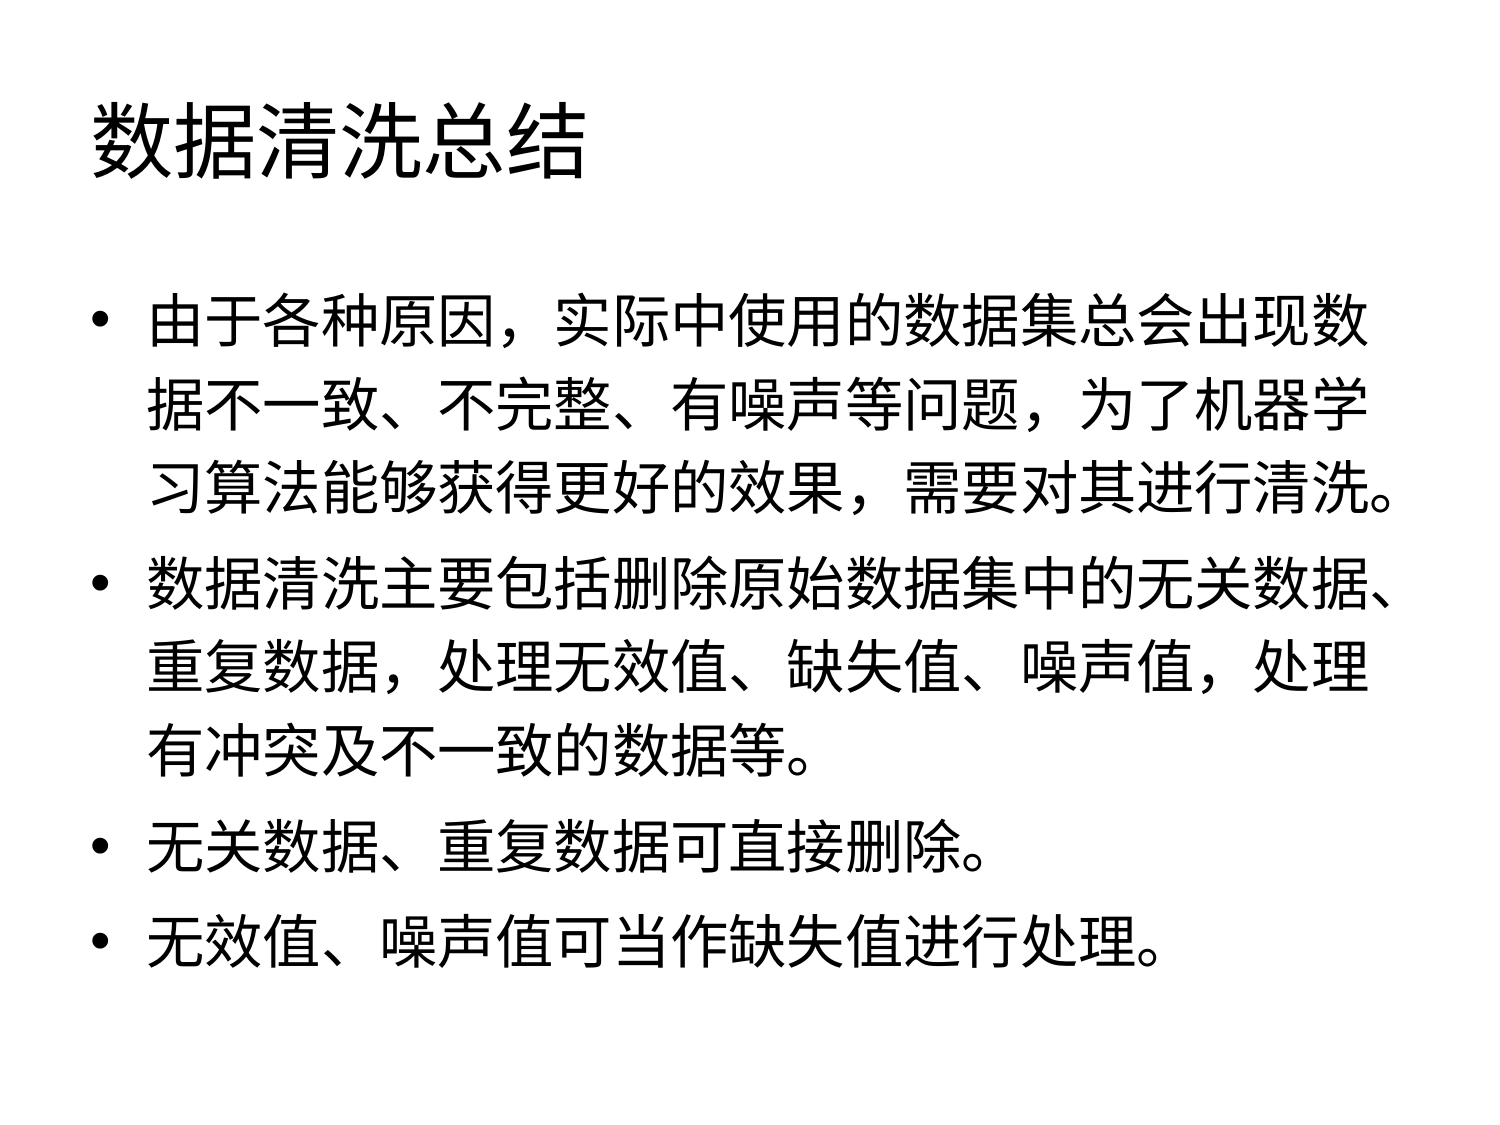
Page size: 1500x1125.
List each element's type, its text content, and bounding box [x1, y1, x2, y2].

list 由于各种原因，实际中使用的数据集总会出现数据不一致、不完整、有噪声等问题，为了机器学习算法能够获得更好的效果，需要对其进行清洗。 数据清洗主要包括删除原始数据集中的无关数据、重复数据，处理无效值、缺失值、噪声值，处理有冲突及不一致的数据等。 无关数据、重复数据可直接删除。 无效值、噪声值可当作缺失值进行处理。 [75, 262, 1425, 1005]
title 数据清洗总结 [75, 45, 1425, 233]
